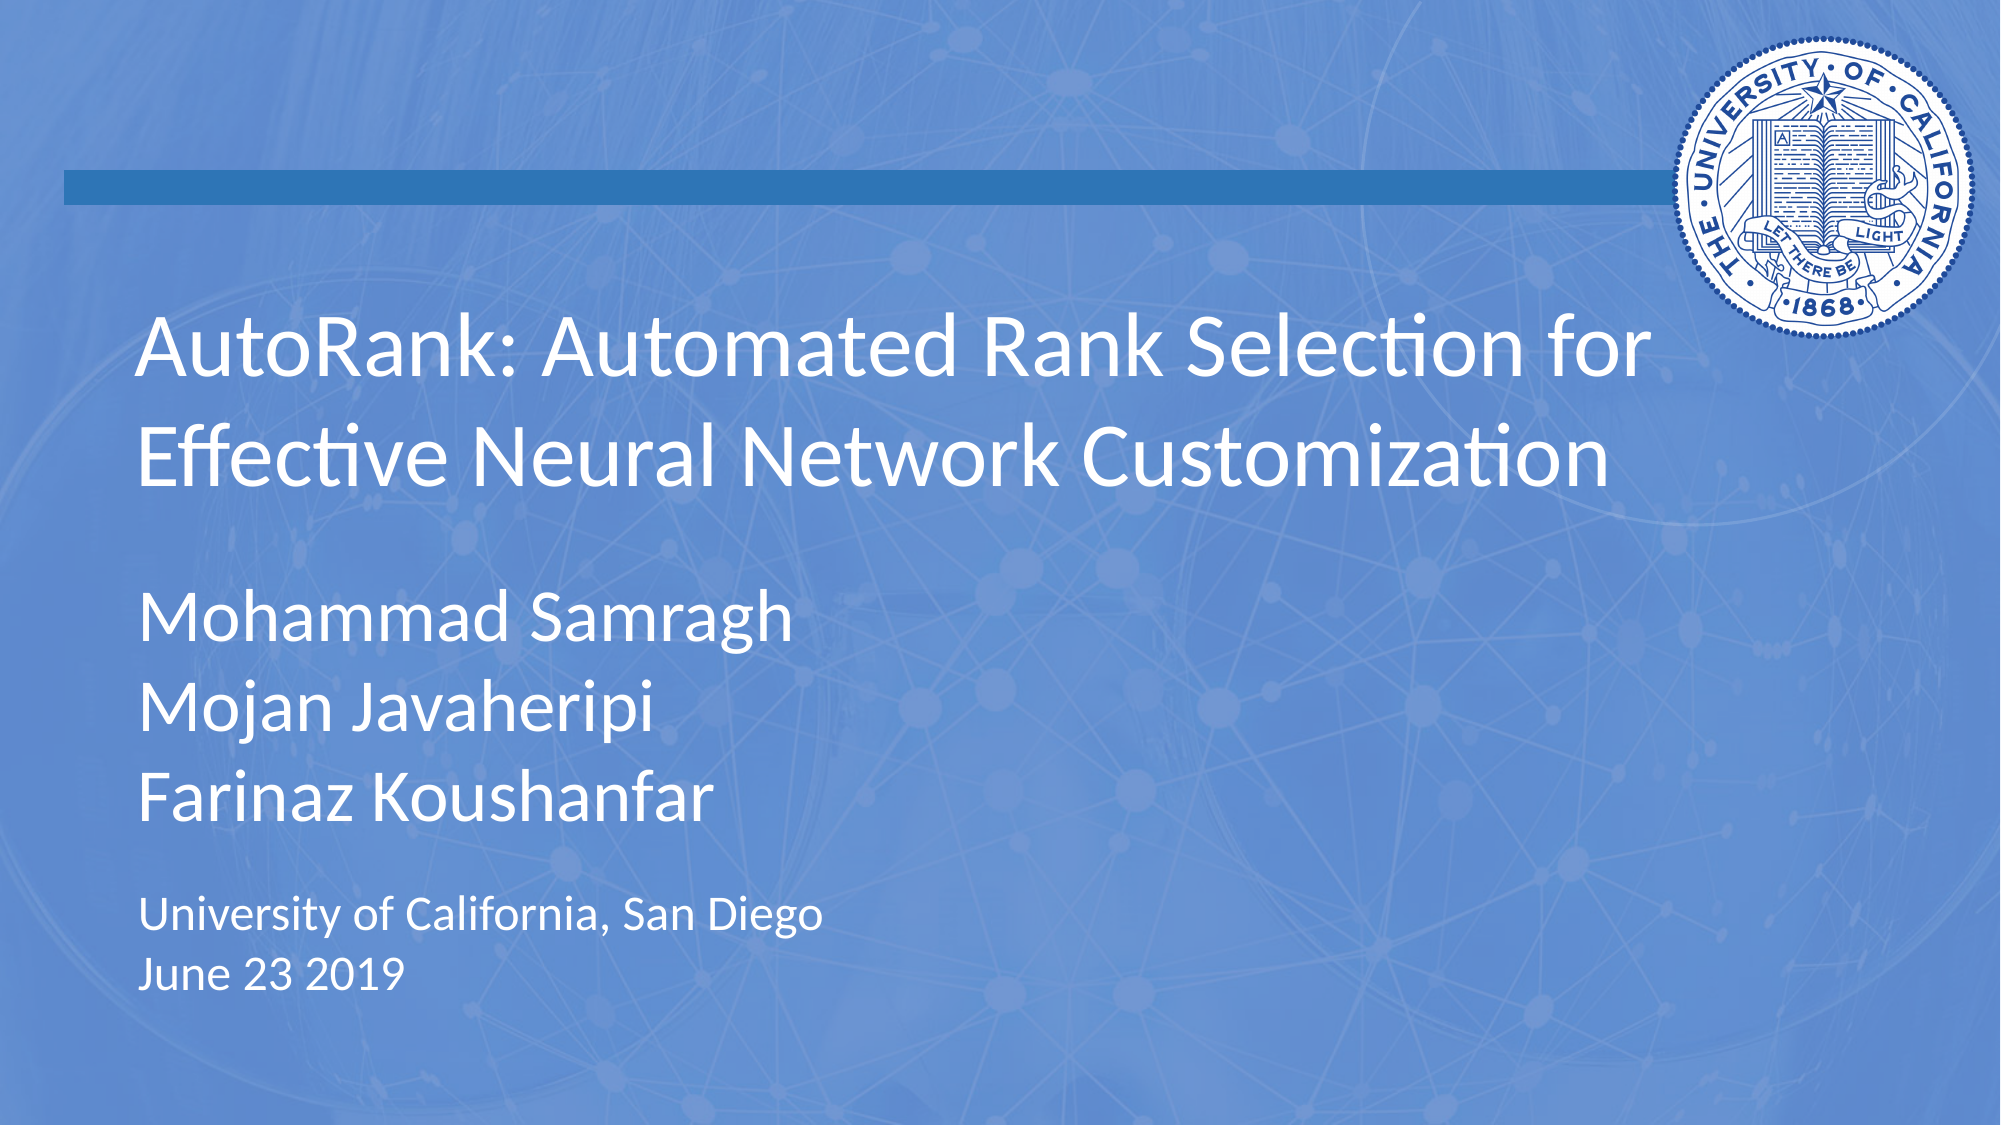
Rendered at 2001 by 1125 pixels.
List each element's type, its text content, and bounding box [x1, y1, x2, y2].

picture [1660, 24, 1987, 351]
text_box Mohammad Samragh Mojan Javaheripi Farinaz Koushanfar [123, 559, 2000, 845]
text_box [64, 170, 1660, 205]
text_box AutoRank: Automated Rank Selection for Effective Neural Network Customization [41, 284, 1707, 505]
text_box University of California, San Diego June 23 2019 [123, 872, 1160, 1008]
